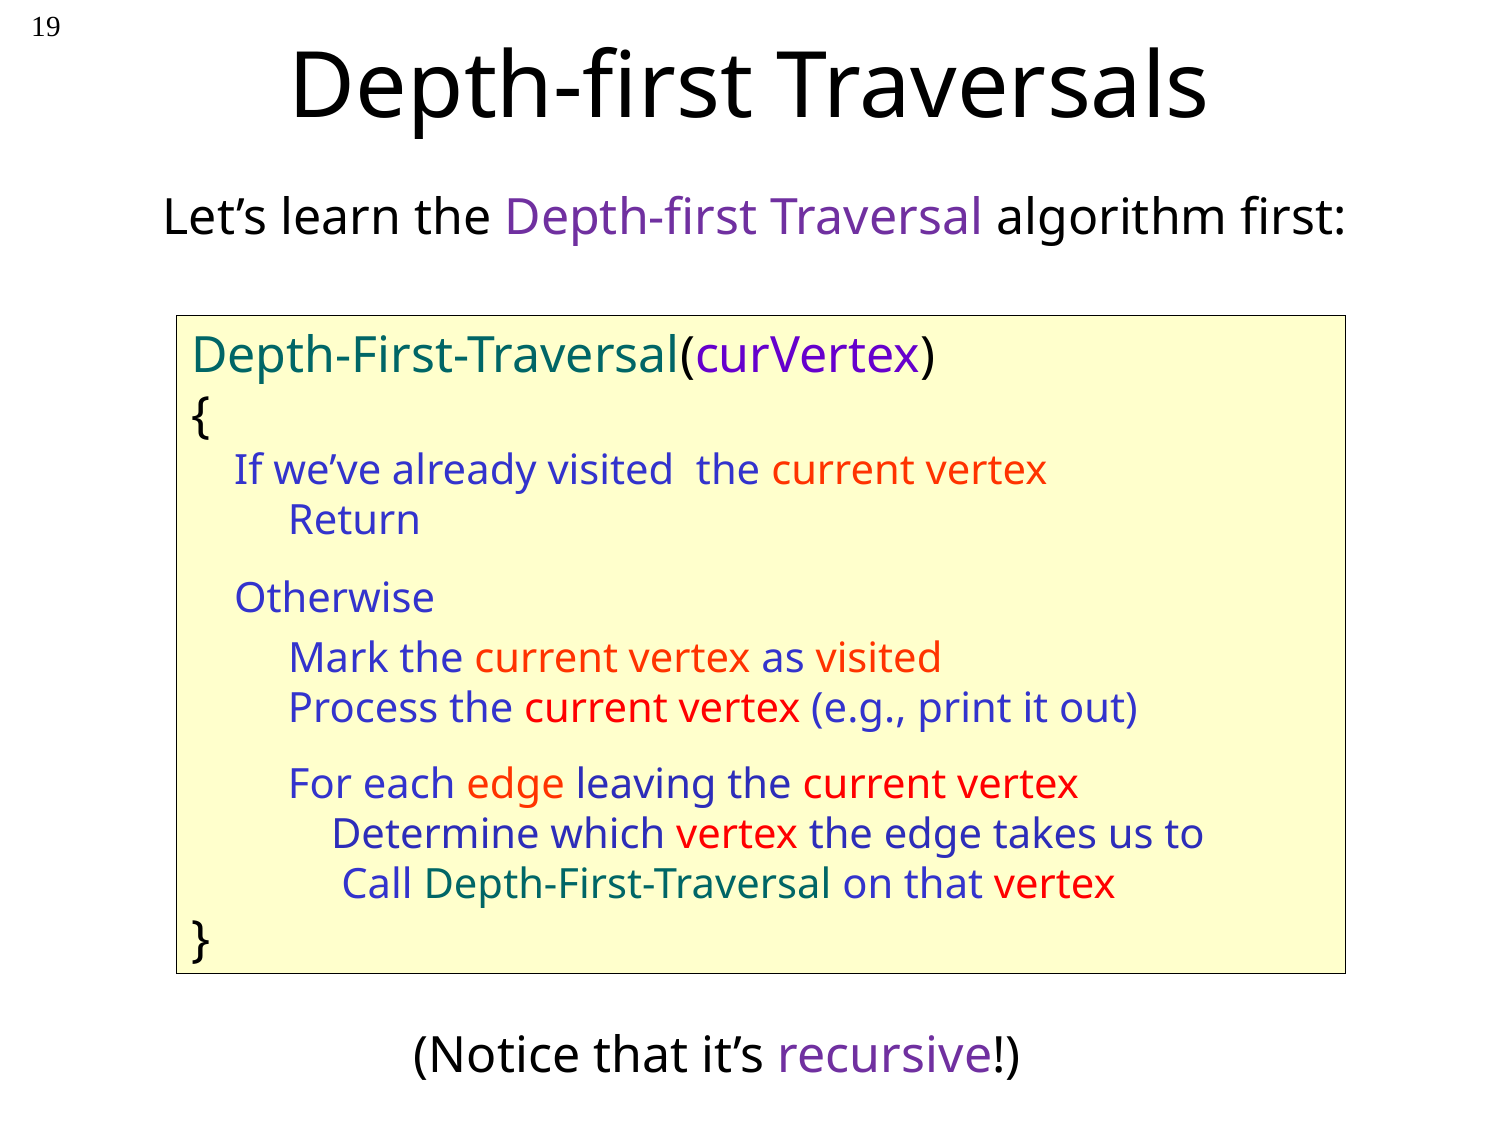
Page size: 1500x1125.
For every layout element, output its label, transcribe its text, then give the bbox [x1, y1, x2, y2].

text_box (Notice that it’s recursive!) [0, 1015, 1435, 1090]
text_box Depth-First-Traversal(curVertex) { If we’ve already visited the current vertex Return Otherwise Mark the current vertex as visited Process the current vertex (e.g., print it out) For each edge leaving the current vertex Determine which vertex the edge takes us to Call Depth-First-Traversal on that vertex } [176, 315, 1346, 974]
text_box Let’s learn the Depth-first Traversal algorithm first: [37, 177, 1473, 253]
title Depth-first Traversals [112, 0, 1388, 175]
slide_number 19 [0, 0, 76, 75]
